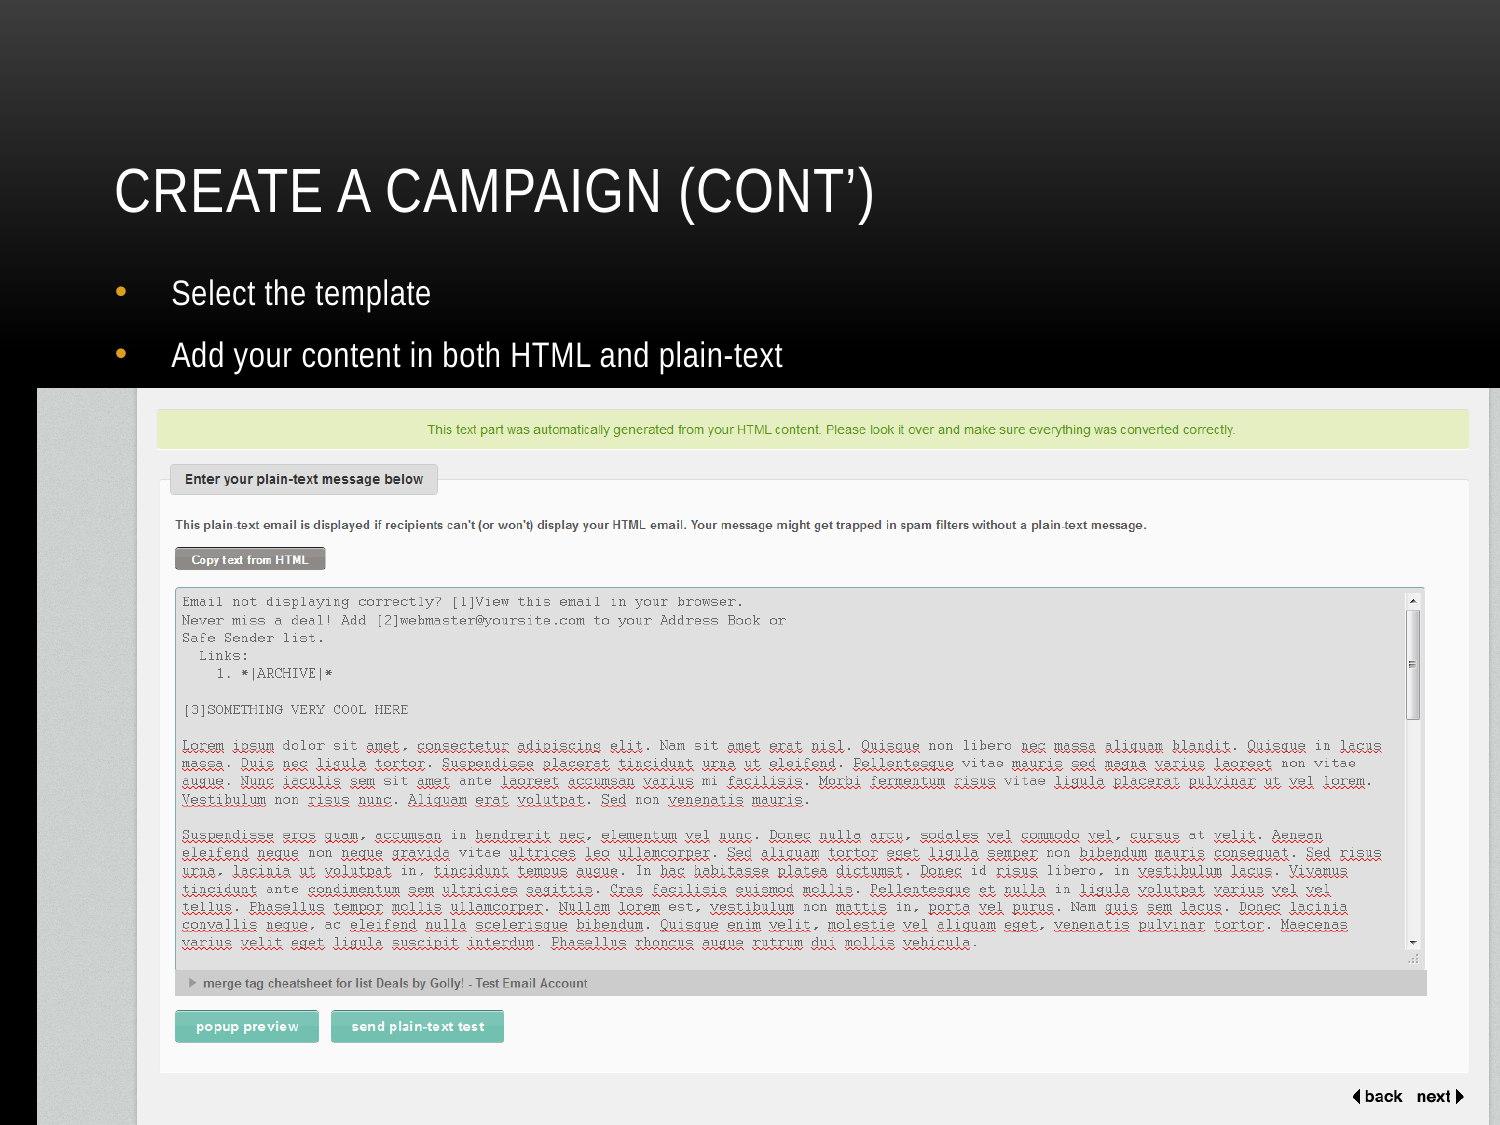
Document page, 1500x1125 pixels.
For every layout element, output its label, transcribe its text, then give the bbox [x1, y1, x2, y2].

picture [0, 0, 1500, 1125]
list Select the template Add your content in both HTML and plain-text [99, 262, 1400, 388]
title Create a campaign (cont’) [99, 45, 1400, 233]
